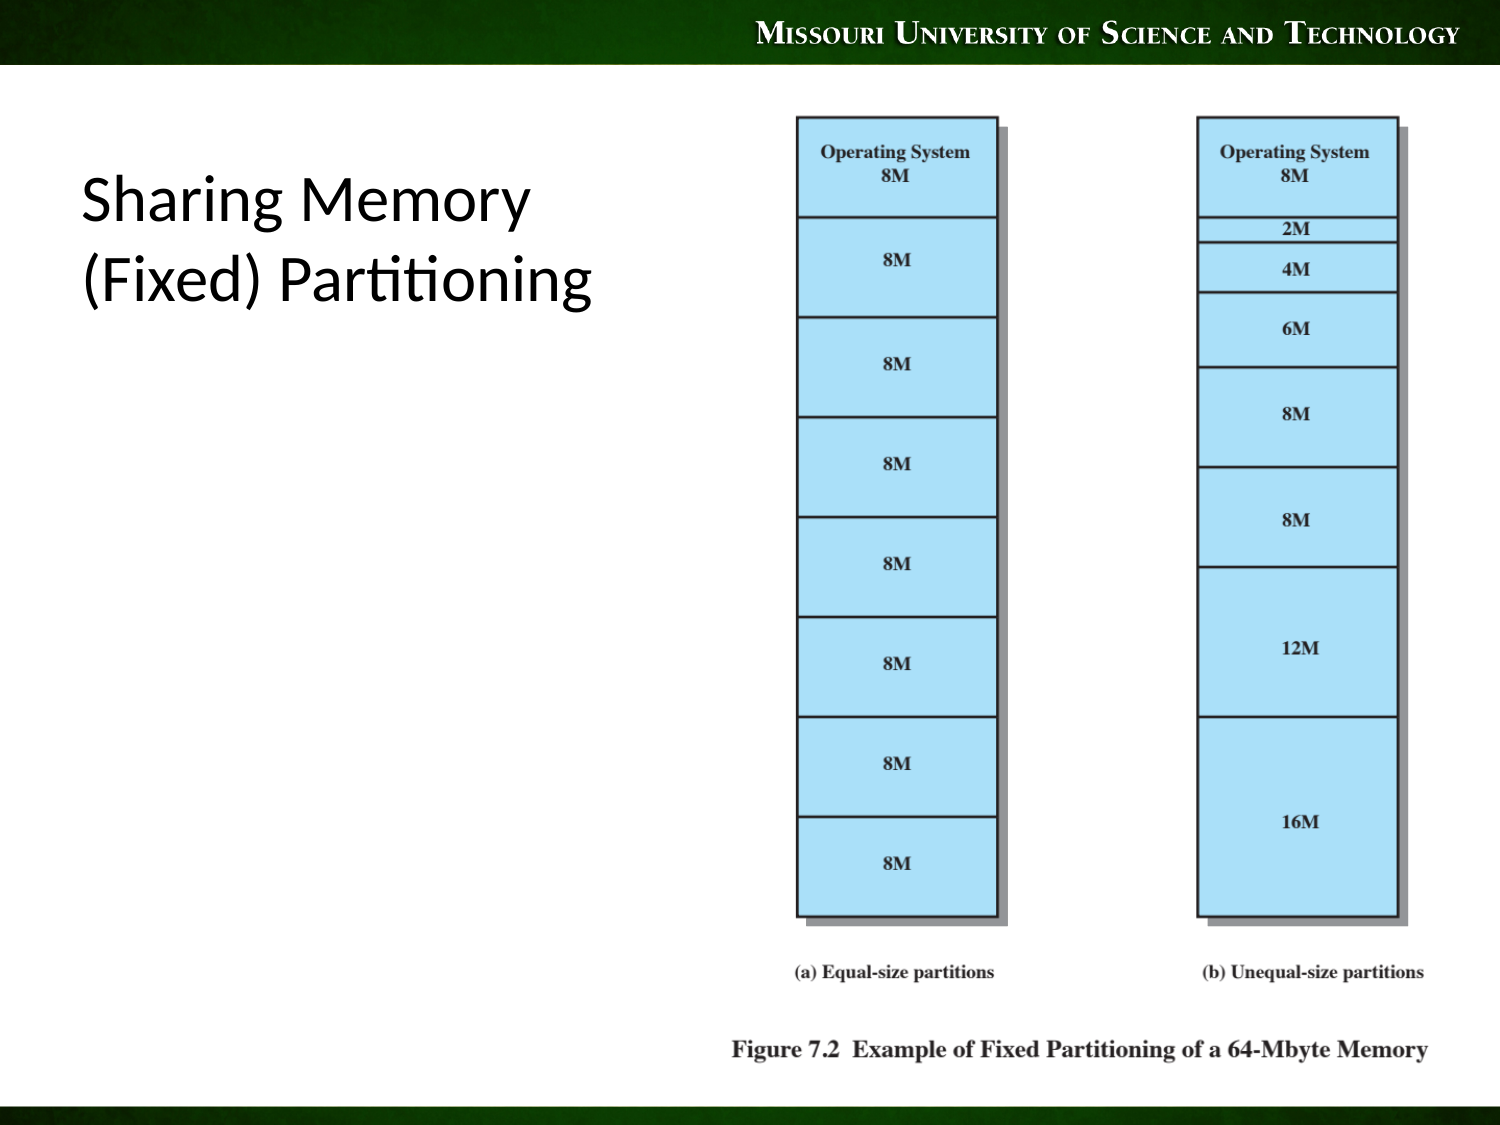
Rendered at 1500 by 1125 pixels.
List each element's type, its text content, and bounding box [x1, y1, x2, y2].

text_box Sharing Memory (Fixed) Partitioning [66, 147, 647, 323]
picture [0, 0, 1500, 1125]
